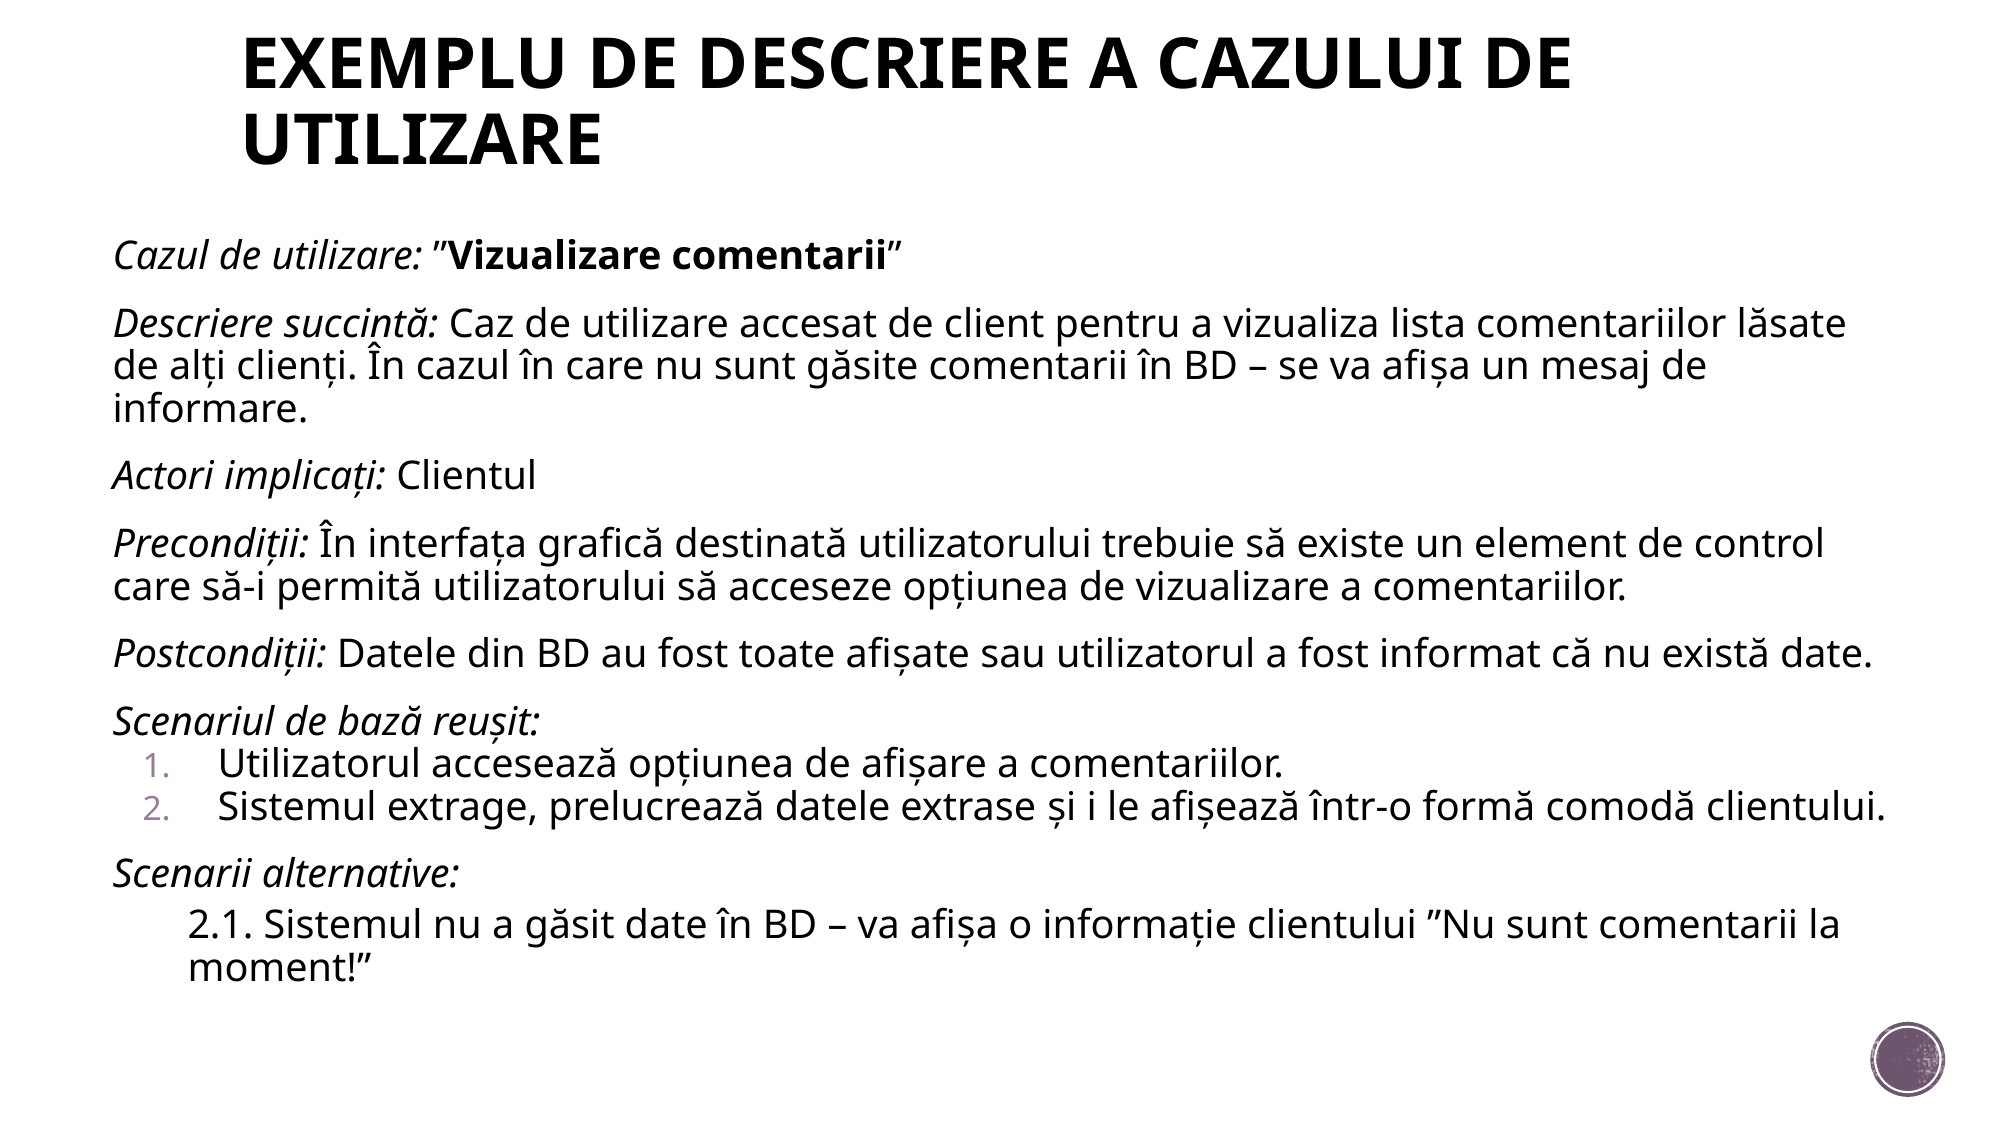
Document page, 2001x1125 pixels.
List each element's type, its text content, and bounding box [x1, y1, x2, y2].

list Cazul de utilizare: ”Vizualizare comentarii” Descriere succintă: Caz de utilizare accesat de client pentru a vizualiza lista comentariilor lăsate de alți clienți. În cazul în care nu sunt găsite comentarii în BD – se va afișa un mesaj de informare. Actori implicaţi: Clientul Precondiţii: În interfața grafică destinată utilizatorului trebuie să existe un element de control care să-i permită utilizatorului să acceseze opțiunea de vizualizare a comentariilor. Postcondiţii: Datele din BD au fost toate afișate sau utilizatorul a fost informat că nu există date. Scenariul de bază reuşit: Utilizatorul accesează opțiunea de afișare a comentariilor. Sistemul extrage, prelucrează datele extrase și i le afișează într-o formă comodă clientului. Scenarii alternative: 2.1. Sistemul nu a găsit date în BD – va afișa o informație clientului ”Nu sunt comentarii la moment!” [97, 228, 1916, 1105]
title EXEMPLU DE DESCRIERE A CAZULUI DE UTILIZARE [225, 20, 1675, 188]
